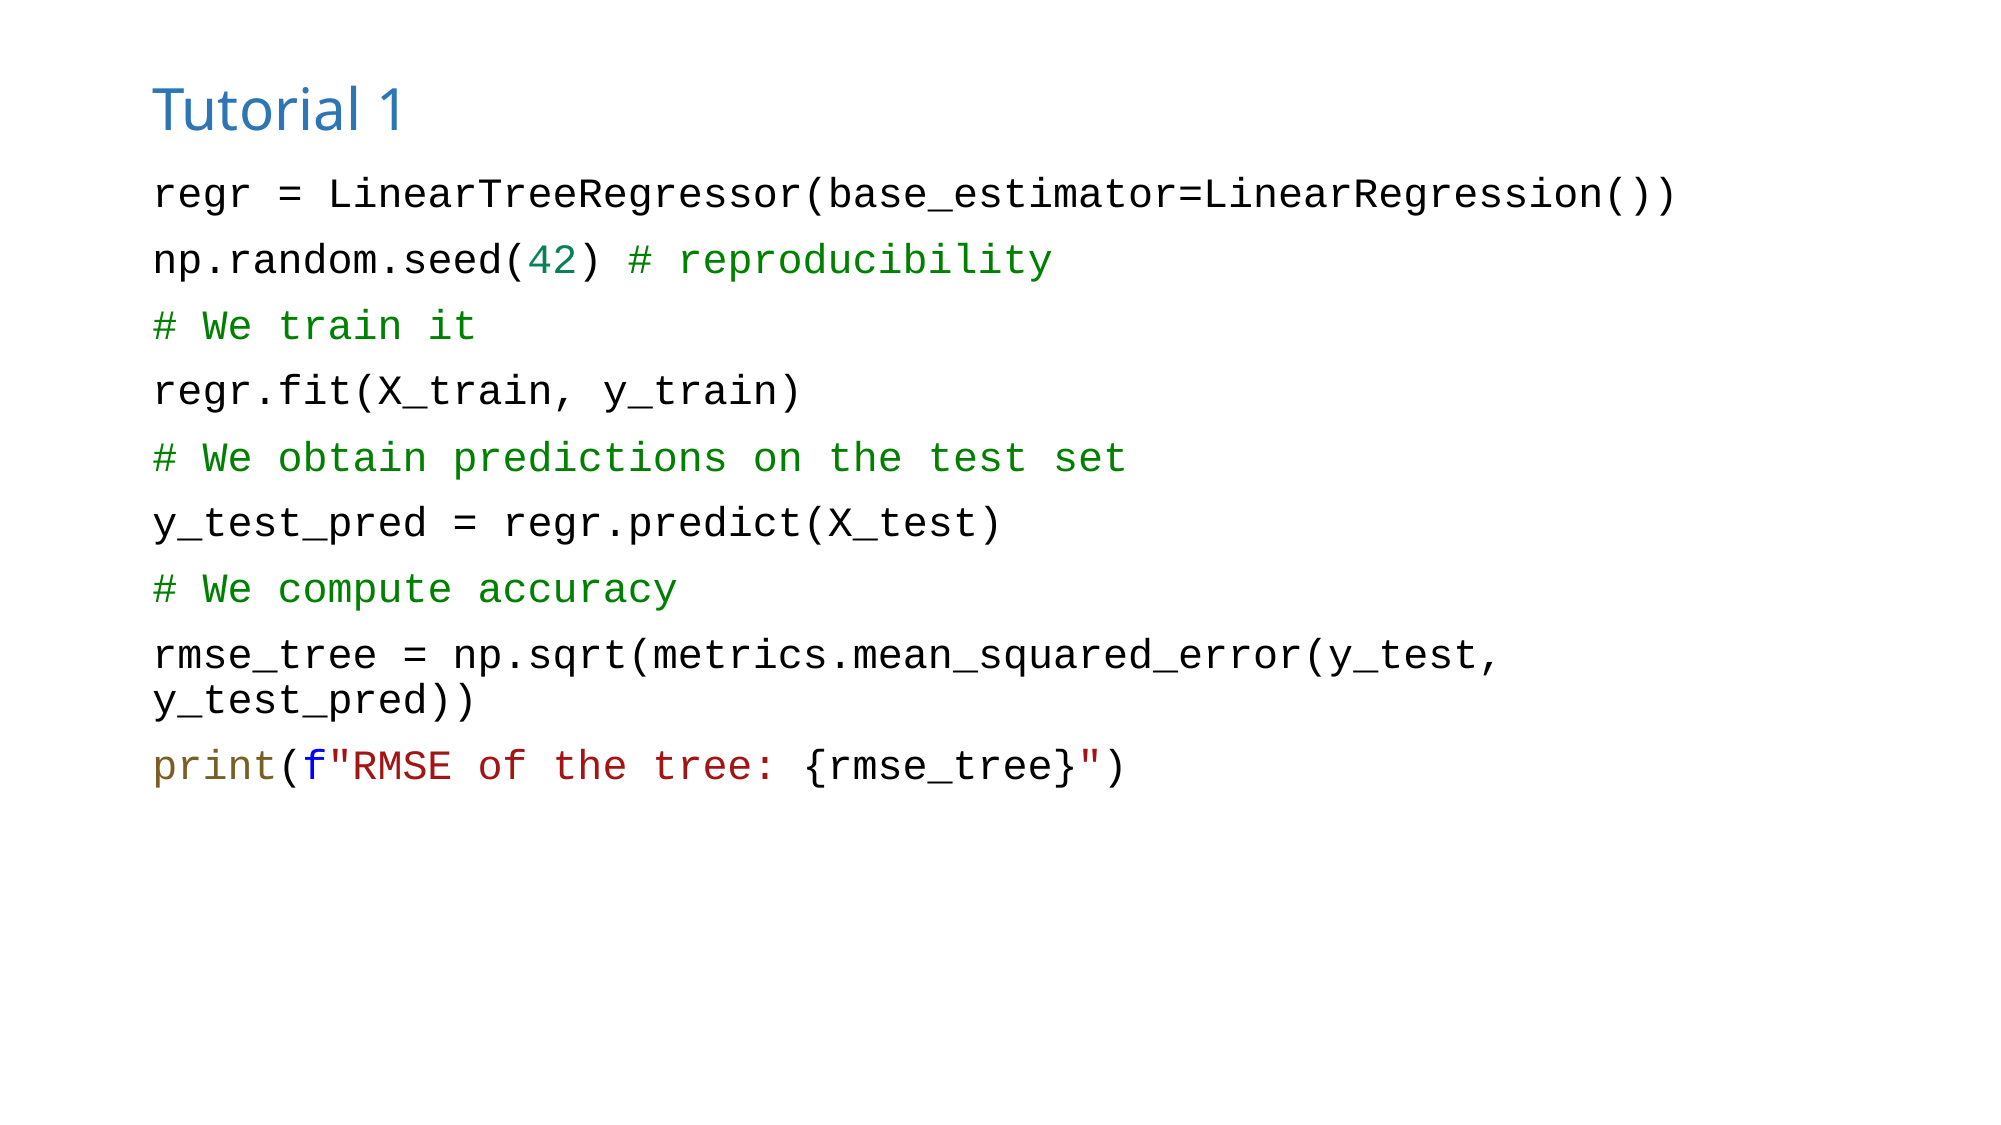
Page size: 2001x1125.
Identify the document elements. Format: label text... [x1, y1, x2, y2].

title Tutorial 1 [137, 59, 1863, 163]
list regr = LinearTreeRegressor(base_estimator=LinearRegression()) np.random.seed(42) # reproducibility # We train it regr.fit(X_train, y_train) # We obtain predictions on the test set y_test_pred = regr.predict(X_test) # We compute accuracy rmse_tree = np.sqrt(metrics.mean_squared_error(y_test, y_test_pred)) print(f"RMSE of the tree: {rmse_tree}") [137, 163, 1863, 1014]
